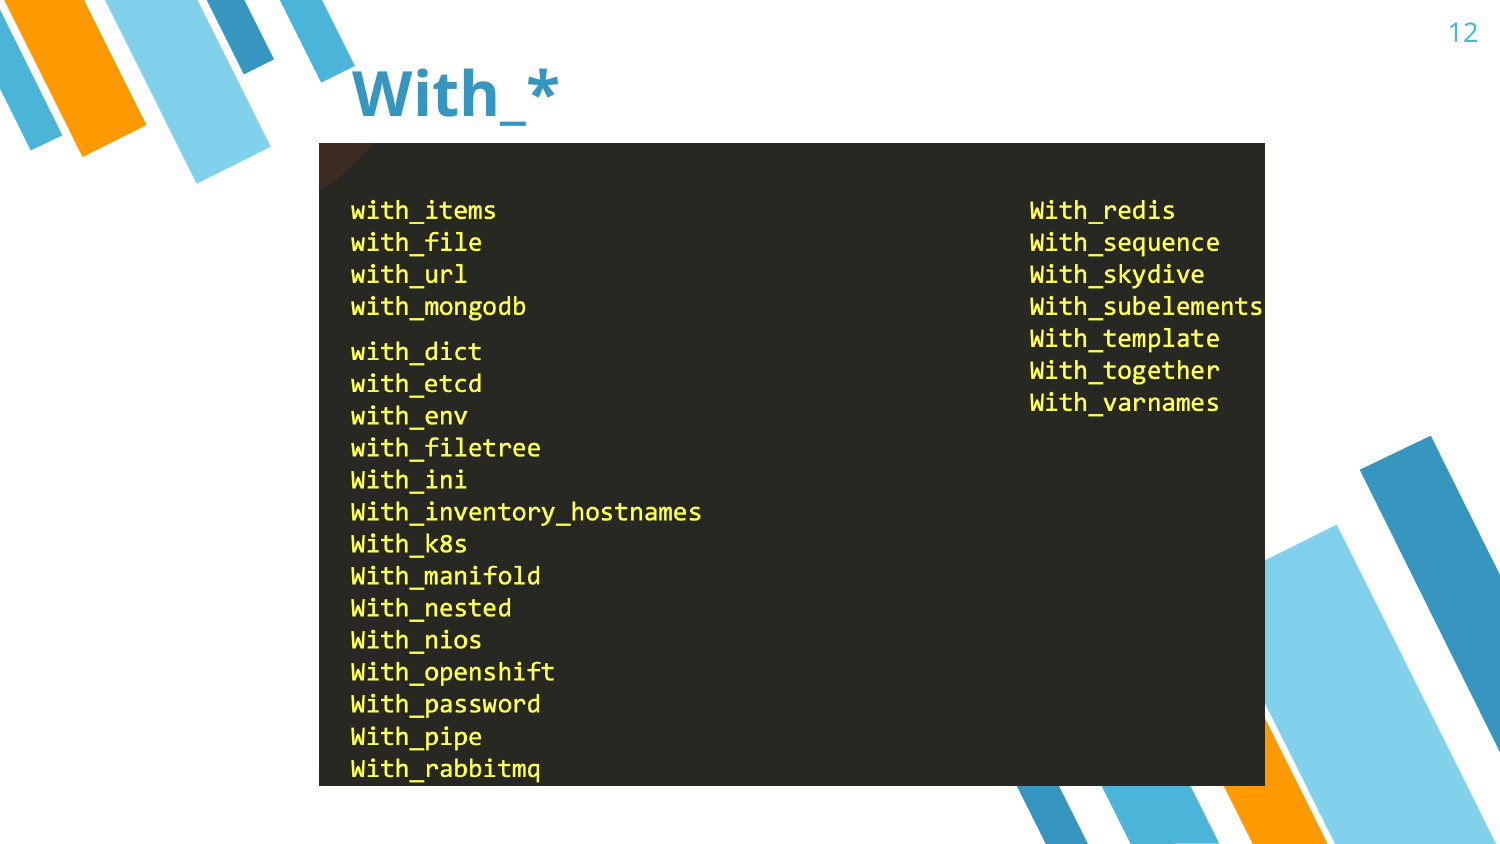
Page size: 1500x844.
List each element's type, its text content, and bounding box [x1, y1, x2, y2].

title With_* [337, 32, 1283, 144]
slide_number 12 [1403, 0, 1494, 65]
picture [319, 143, 1265, 787]
